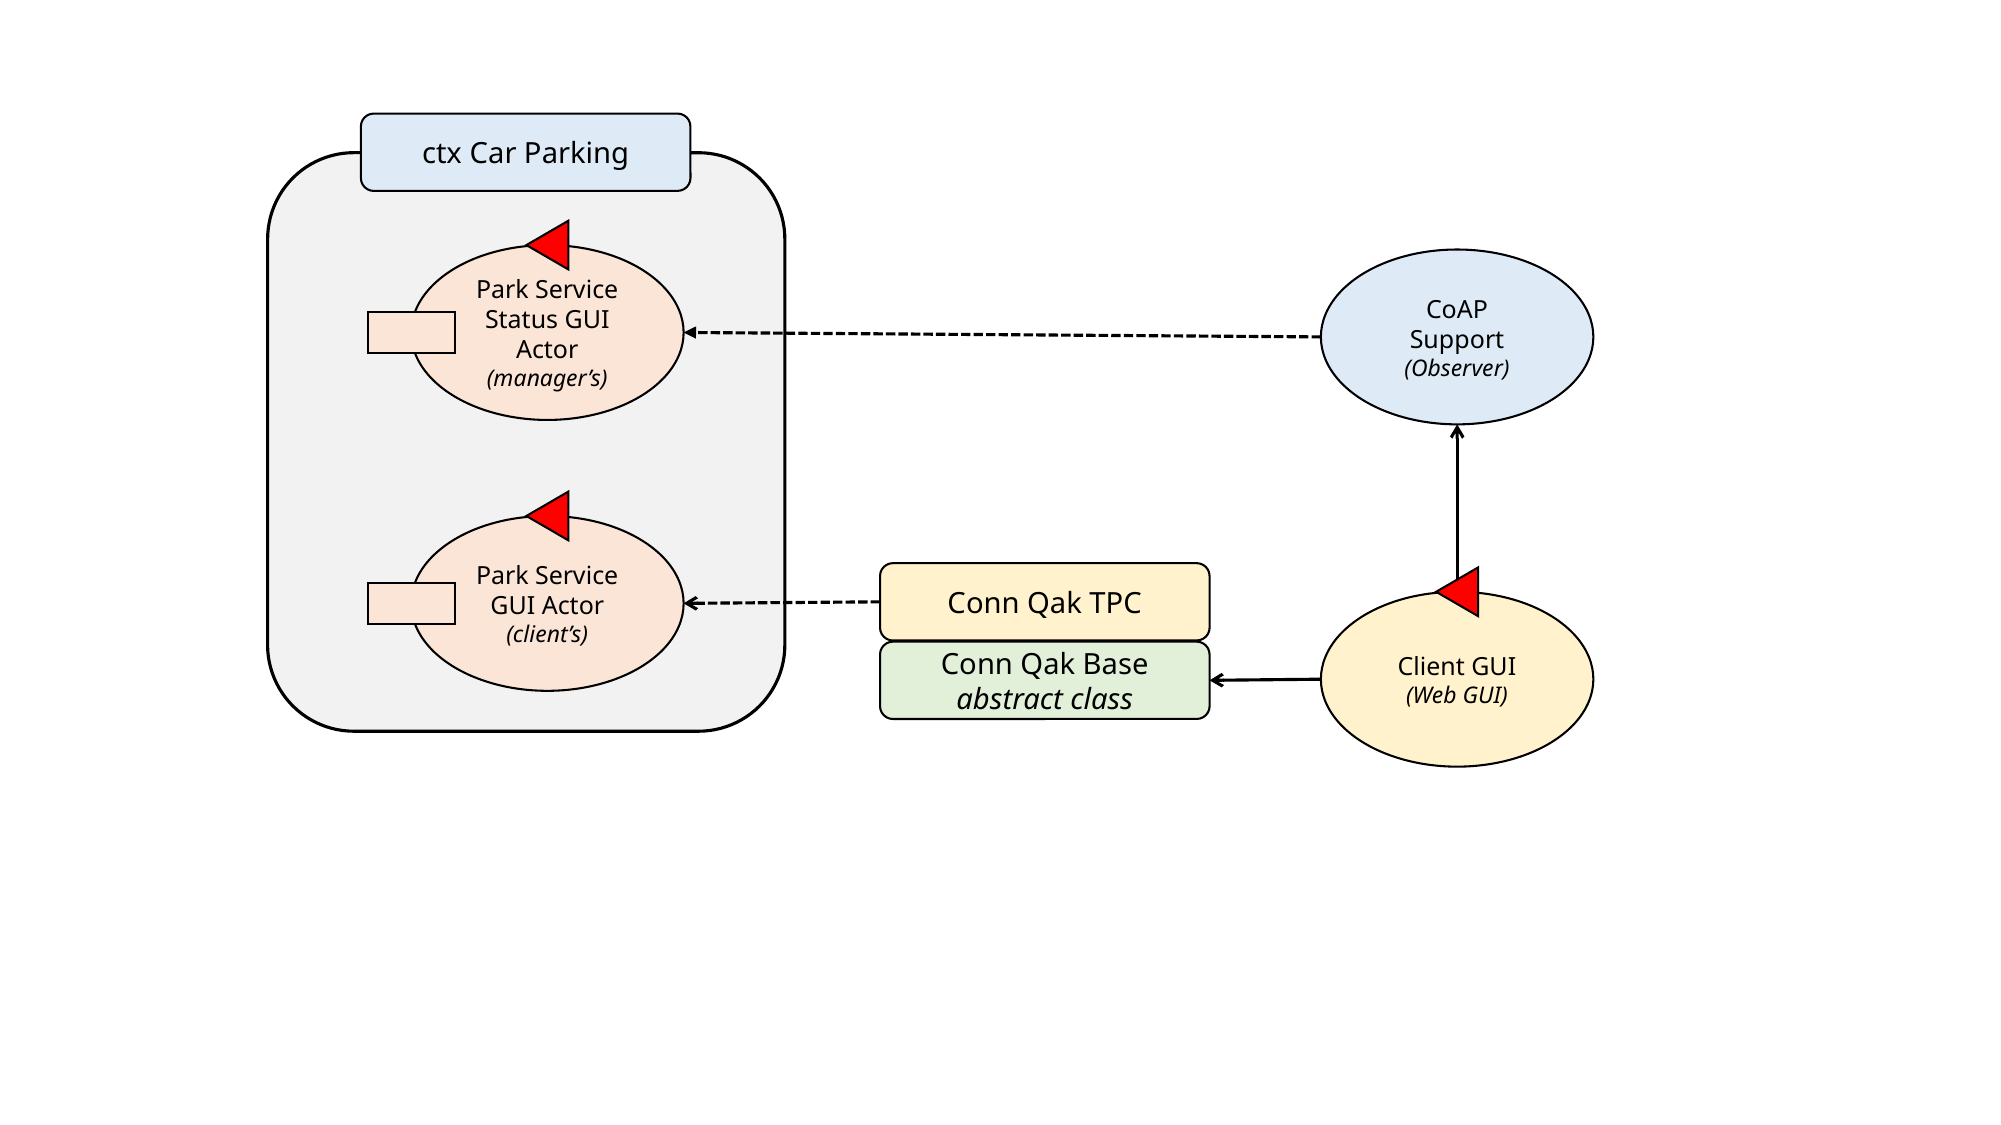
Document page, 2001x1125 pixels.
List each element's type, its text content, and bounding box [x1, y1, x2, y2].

text_box Conn Qak TPC [879, 562, 1211, 641]
text_box CoAP Support (Observer) [1319, 248, 1595, 426]
text_box [266, 151, 786, 733]
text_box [1320, 567, 1594, 767]
text_box Conn Qak Base abstract class [879, 640, 1211, 721]
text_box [367, 491, 684, 691]
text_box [367, 220, 684, 420]
text_box ctx Car Parking [359, 112, 692, 192]
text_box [683, 332, 1321, 337]
